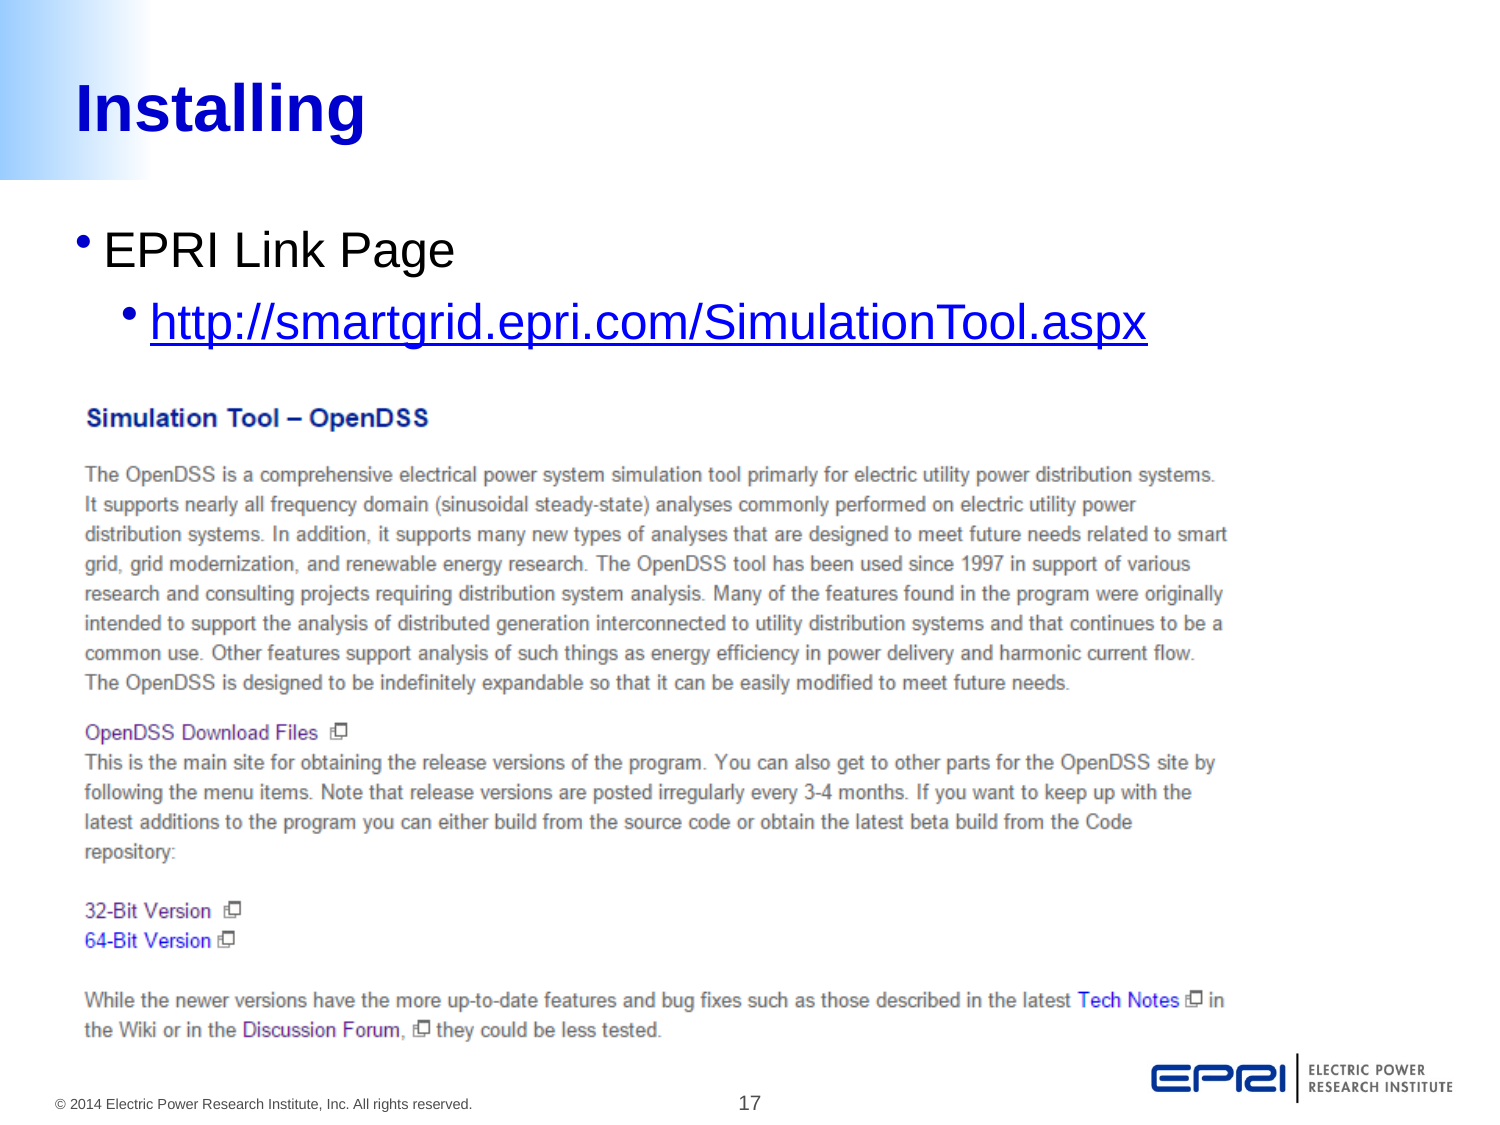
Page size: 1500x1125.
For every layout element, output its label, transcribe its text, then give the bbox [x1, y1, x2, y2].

title Installing [59, 29, 1441, 181]
picture [76, 385, 1456, 1107]
list EPRI Link Page http://smartgrid.epri.com/SimulationTool.aspx [59, 209, 1441, 1036]
